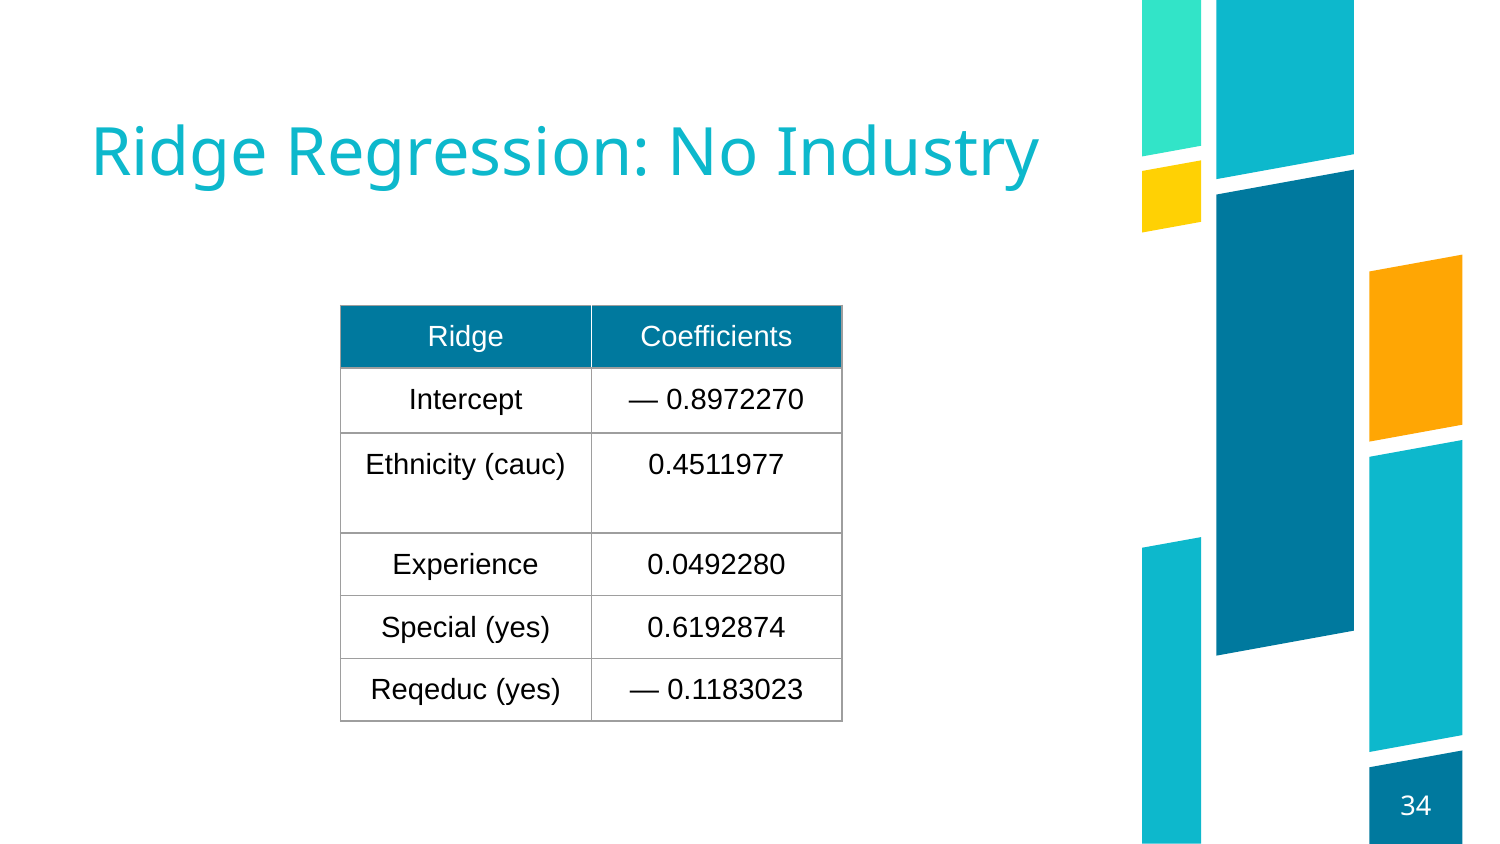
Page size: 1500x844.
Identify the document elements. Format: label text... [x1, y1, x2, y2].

table_cell 0.6192874 [592, 596, 841, 658]
table_cell Reqeduc (yes) [341, 659, 591, 720]
table_cell 0.0492280 [592, 534, 841, 595]
table_cell Special (yes) [341, 596, 591, 658]
table_cell 0.4511977 [592, 434, 841, 532]
table_cell Ethnicity (cauc) [341, 434, 591, 532]
table_cell — 0.1183023 [592, 659, 841, 720]
table_cell — 0.8972270 [592, 369, 841, 432]
table_cell Intercept [341, 369, 591, 432]
slide_number 34 [1369, 769, 1463, 844]
title Ridge Regression: No Industry [90, 124, 1093, 190]
table_header Coefficients [592, 306, 841, 367]
table_cell Experience [341, 534, 591, 595]
table_header Ridge [341, 306, 591, 367]
